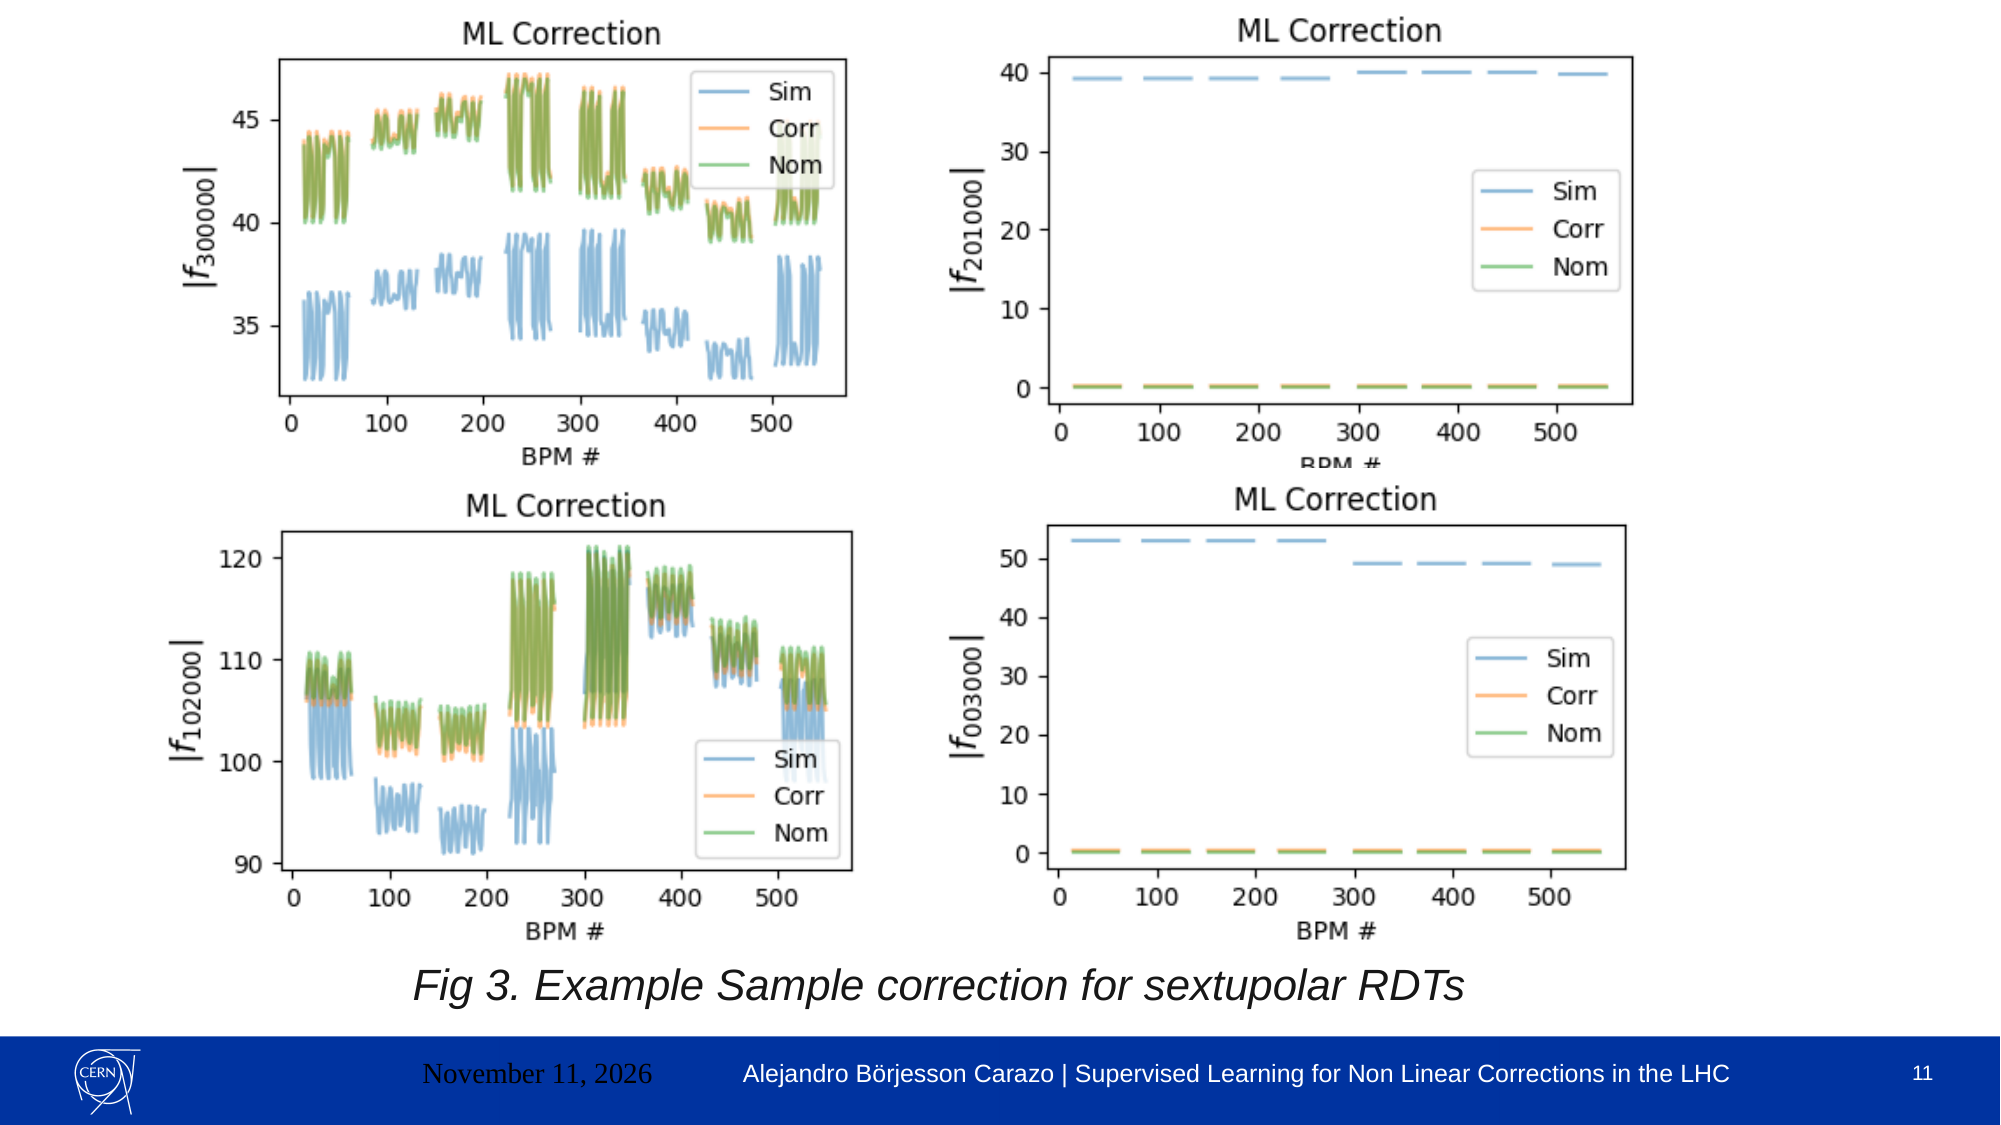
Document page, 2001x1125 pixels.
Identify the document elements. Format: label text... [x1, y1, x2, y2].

picture [149, 3, 869, 964]
list Fig 3. Example Sample correction for sextupolar RDTs [412, 962, 1673, 1064]
slide_number 11 [1822, 1042, 1934, 1103]
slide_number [422, 1041, 675, 1102]
picture [929, 0, 1651, 964]
picture [0, 1036, 2000, 1125]
footer Alejandro Börjesson Carazo | Supervised Learning for Non Linear Corrections in the LHC [698, 1042, 1777, 1103]
